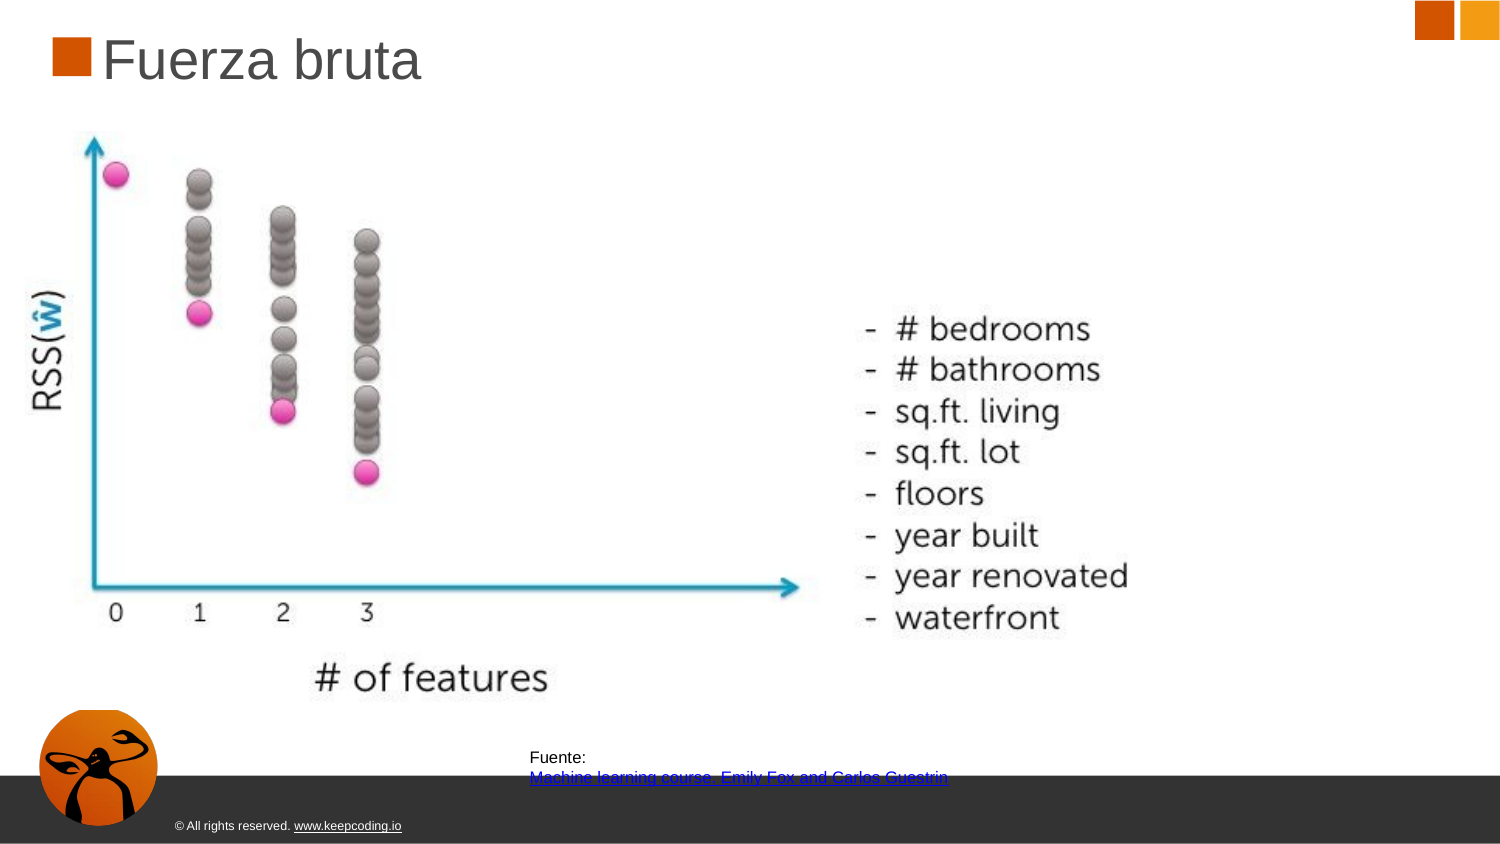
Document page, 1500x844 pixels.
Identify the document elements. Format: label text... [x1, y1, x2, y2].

title Fuerza bruta [100, 21, 623, 131]
text_box © All rights reserved. www.keepcoding.io [172, 816, 409, 834]
text_box Fuente: Machine learning course. Emily Fox and Carlos Guestrin [527, 744, 1007, 787]
picture [0, 674, 246, 844]
text_box [24, 131, 1141, 710]
